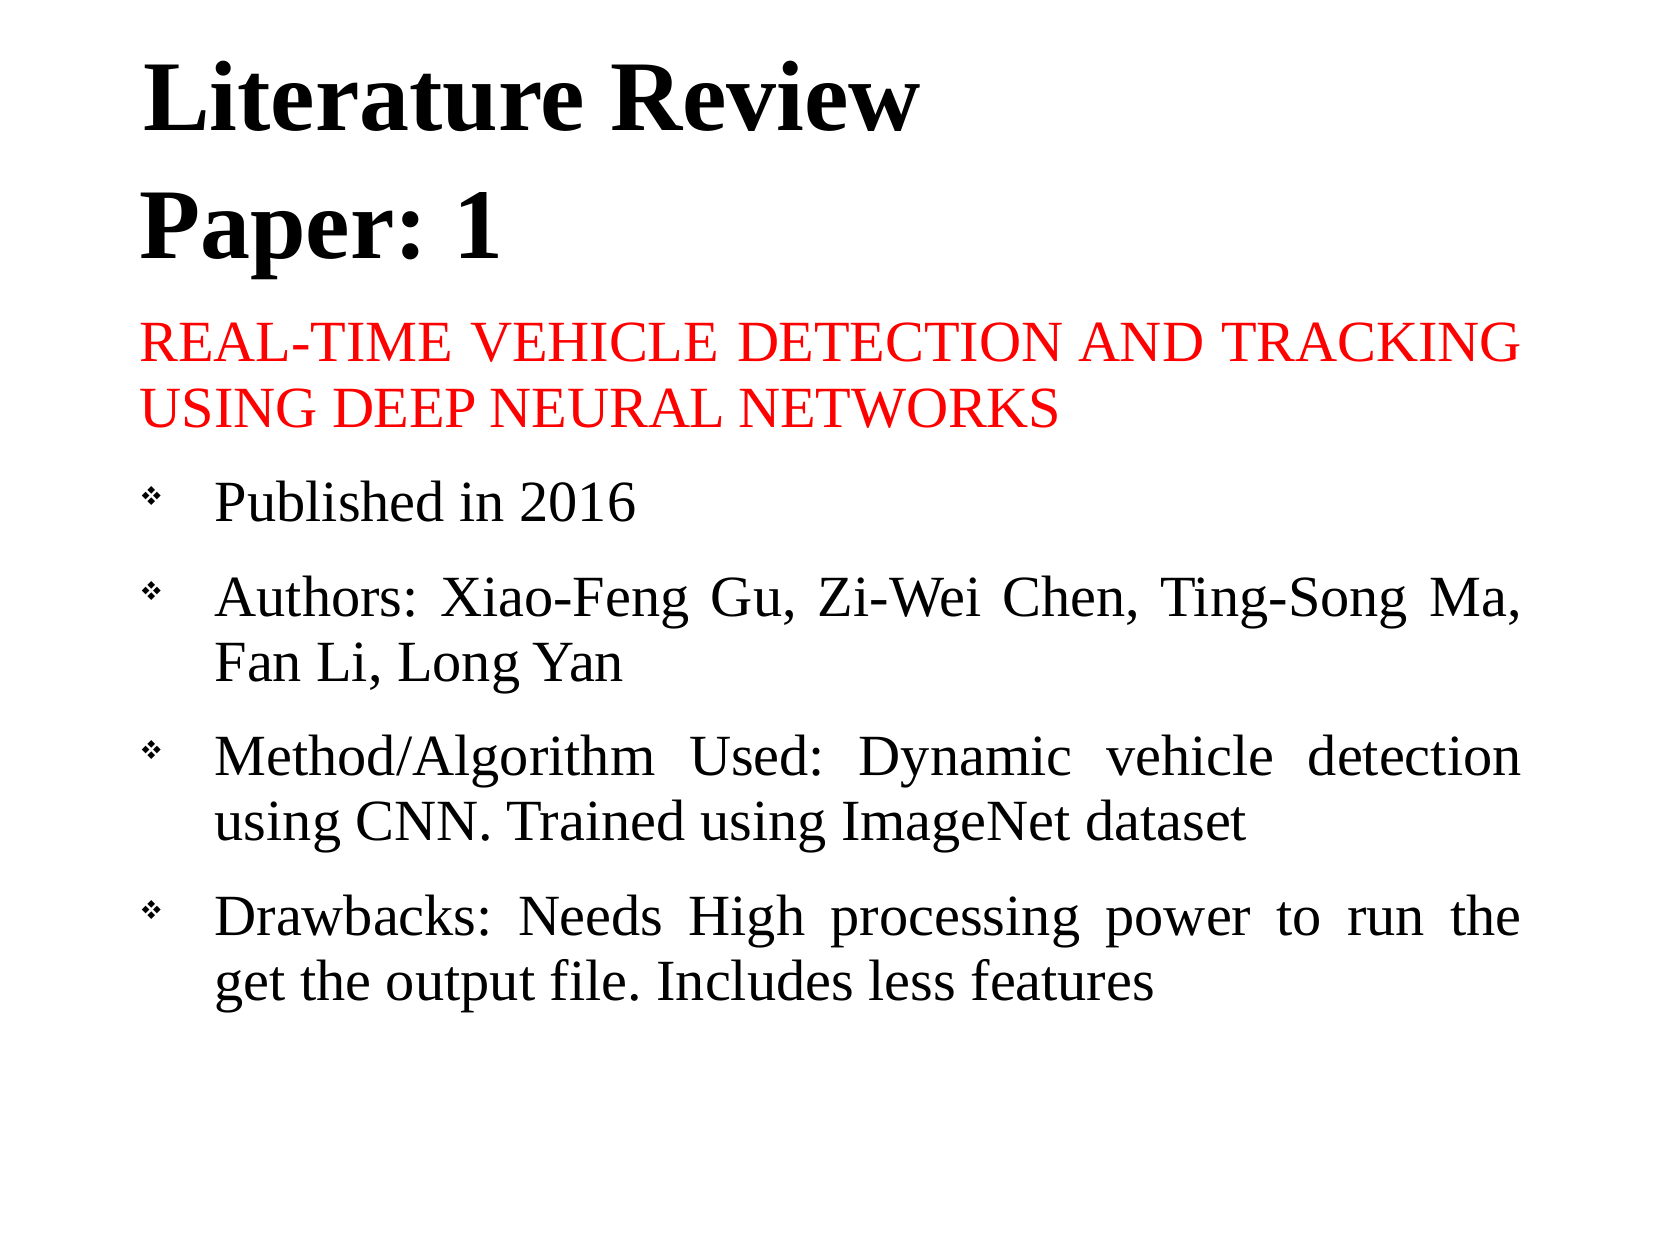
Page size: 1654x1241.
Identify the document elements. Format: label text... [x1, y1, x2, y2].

text_box Paper: 1 REAL-TIME VEHICLE DETECTION AND TRACKING USING DEEP NEURAL NETWORKS Published in 2016 Authors: Xiao-Feng Gu, Zi-Wei Chen, Ting-Song Ma, Fan Li, Long Yan Method/Algorithm Used: Dynamic vehicle detection using CNN. Trained using ImageNet dataset Drawbacks: Needs High processing power to run the get the output file. Includes less features [107, 161, 1537, 1021]
text_box Literature Review [110, 33, 937, 160]
